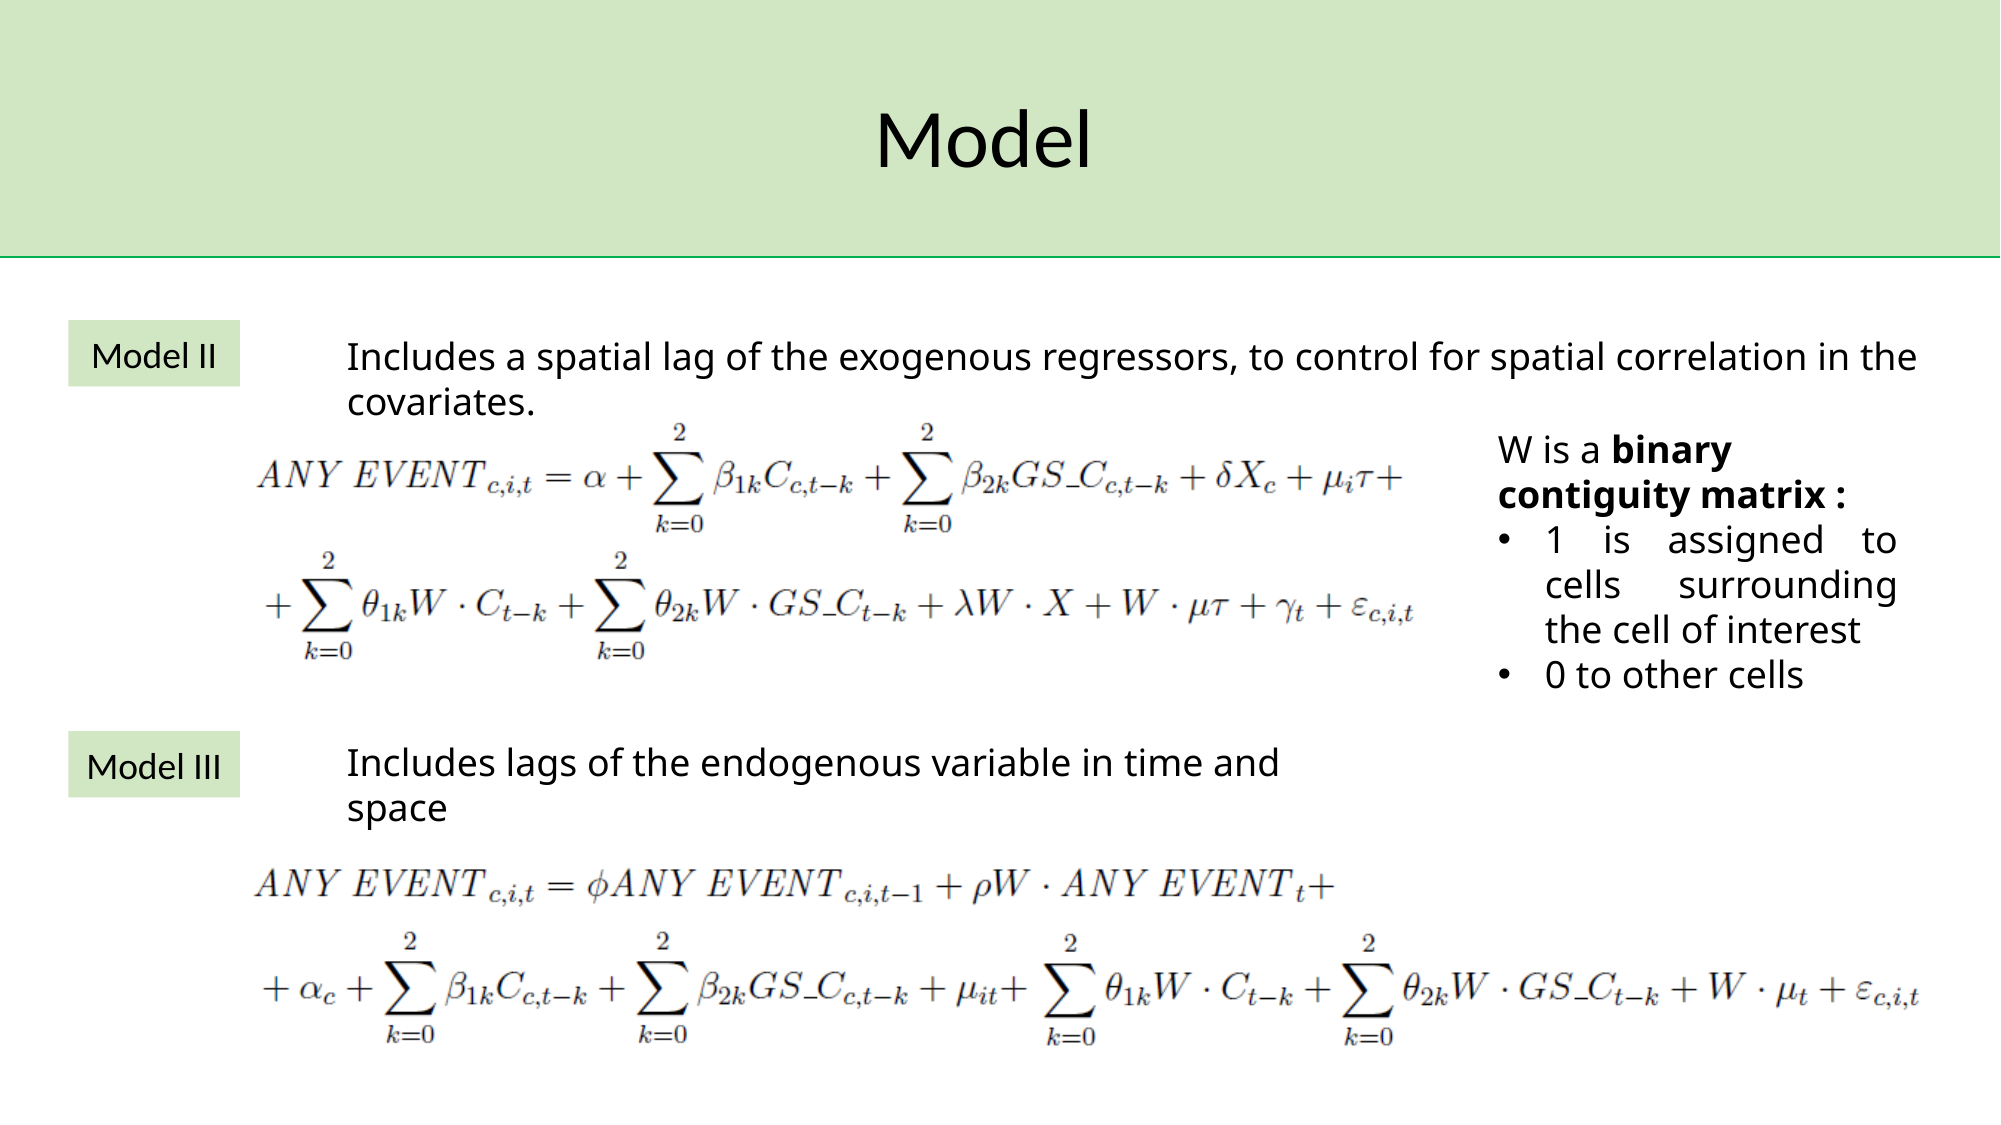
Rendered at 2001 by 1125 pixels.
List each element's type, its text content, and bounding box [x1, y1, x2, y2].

text_box Model III [67, 730, 241, 798]
text_box Includes lags of the endogenous variable in time and space [332, 731, 1343, 834]
text_box [0, 0, 2000, 258]
picture [239, 413, 1438, 674]
text_box Includes a spatial lag of the exogenous regressors, to control for spatial correlation in the covariates. [332, 325, 1944, 431]
text_box W is a binary contiguity matrix : 1 is assigned to cells surrounding the cell of interest 0 to other cells [1483, 418, 1914, 704]
text_box Model II [67, 319, 241, 387]
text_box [239, 834, 1928, 1087]
text_box Model [332, 76, 1637, 192]
